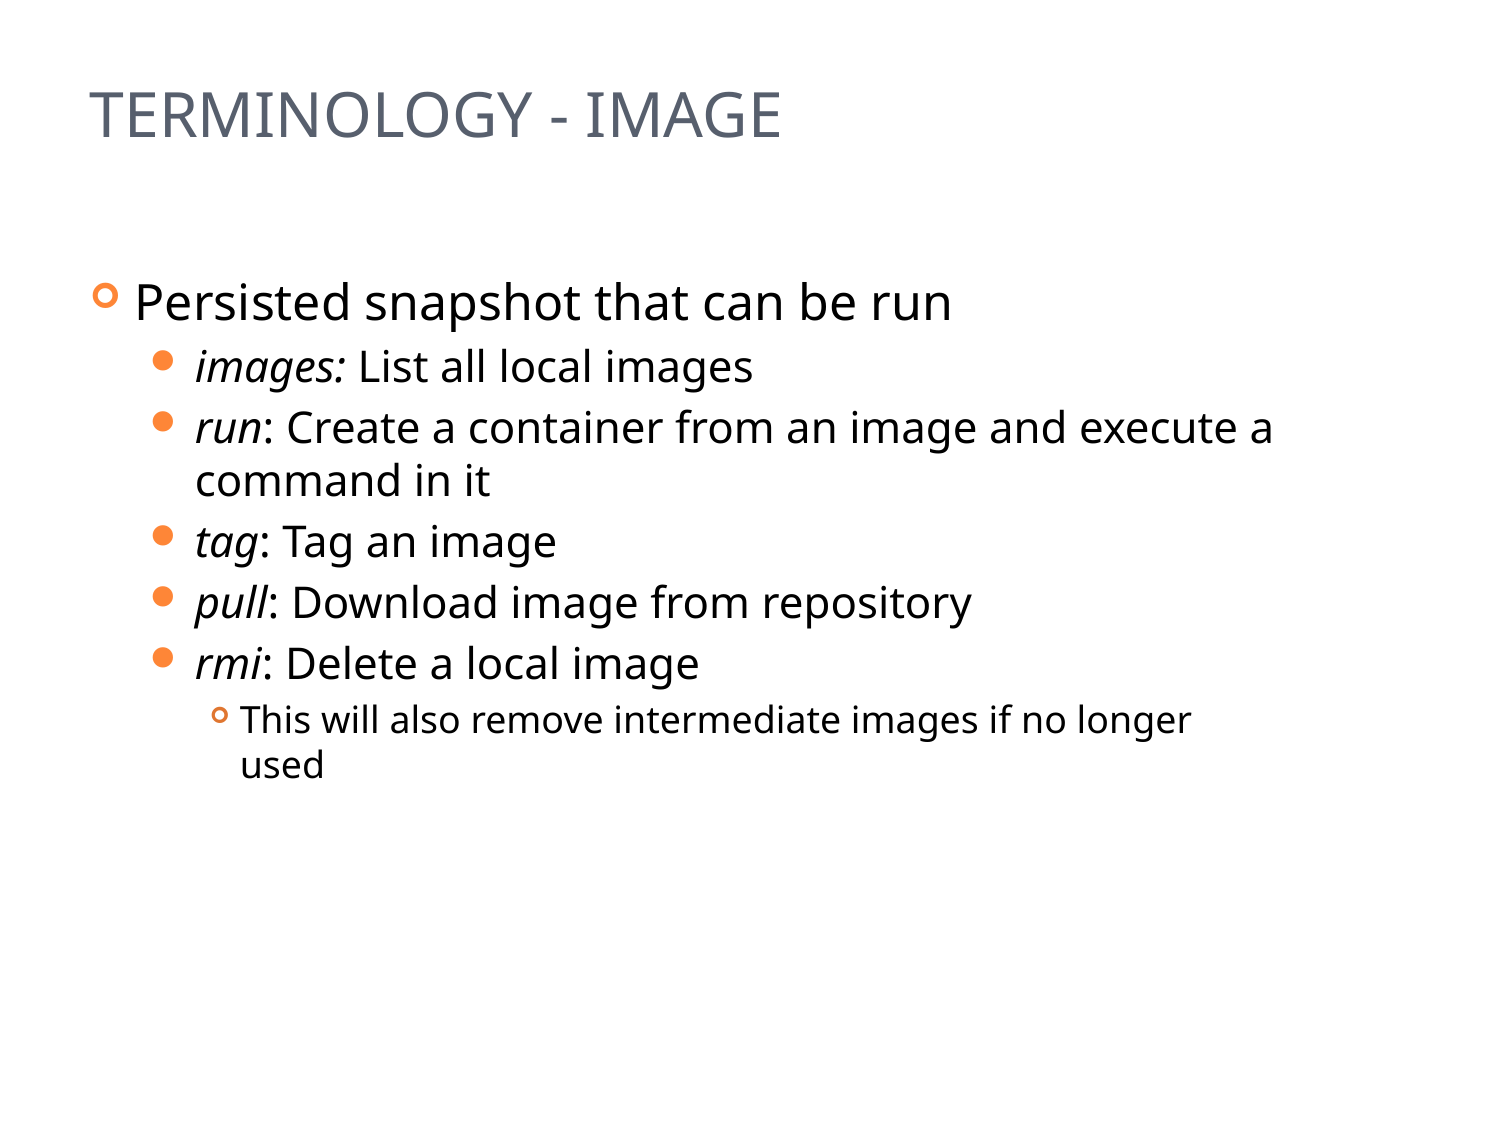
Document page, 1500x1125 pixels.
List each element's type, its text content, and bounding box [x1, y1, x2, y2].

title Terminology - Image [75, 45, 1300, 233]
list Persisted snapshot that can be run images: List all local images run: Create a container from an image and execute a command in it tag: Tag an image pull: Download image from repository rmi: Delete a local image This will also remove intermediate images if no longer used [75, 262, 1300, 1062]
